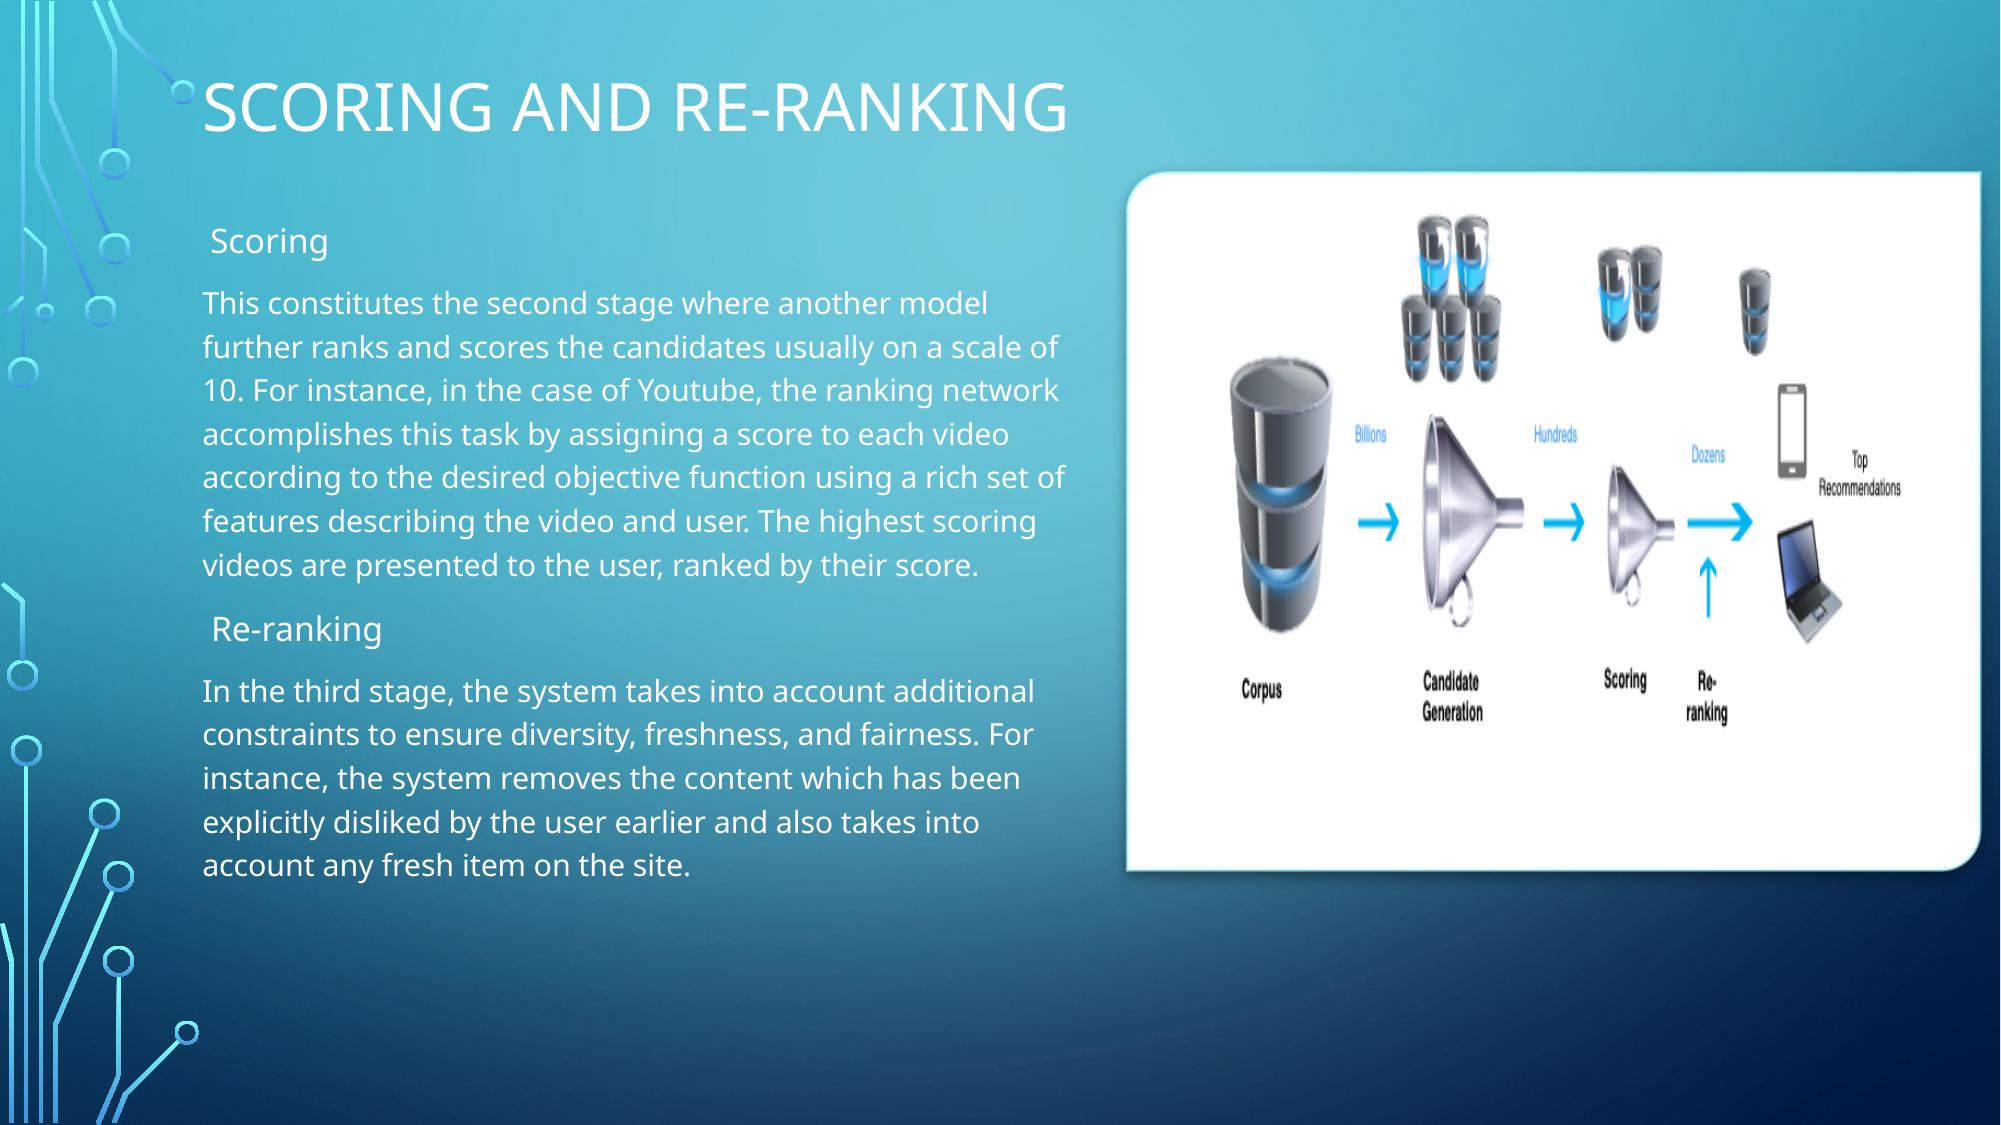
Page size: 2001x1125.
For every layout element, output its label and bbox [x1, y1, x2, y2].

picture [201, 0, 2000, 1125]
text_box [0, 0, 201, 1125]
